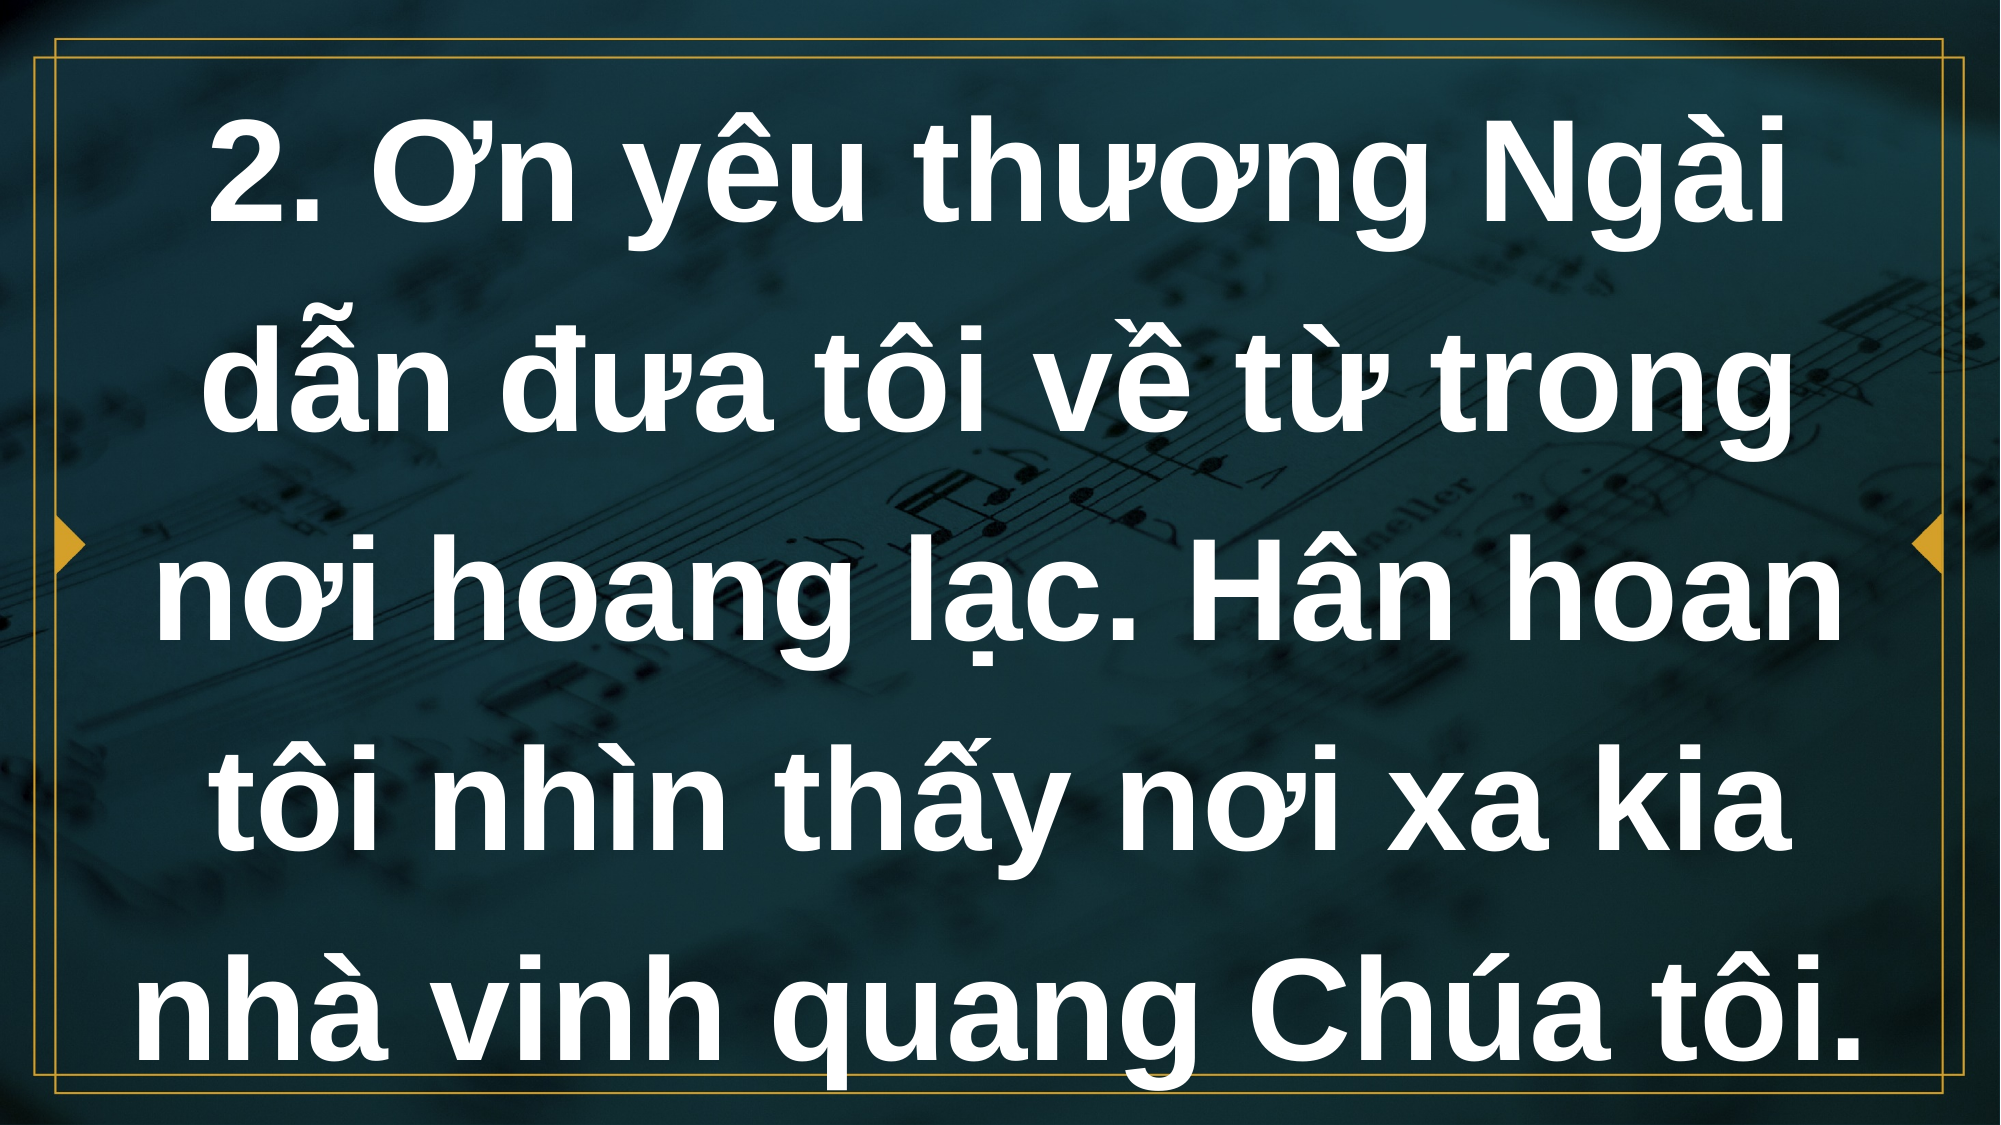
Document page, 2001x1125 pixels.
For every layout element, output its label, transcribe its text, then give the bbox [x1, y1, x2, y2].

title 2. Ơn yêu thương Ngài dẫn đưa tôi về từ trong nơi hoang lạc. Hân hoan tôi nhìn thấy nơi xa kia nhà vinh quang Chúa tôi. [55, 53, 1945, 1077]
picture [0, 0, 2000, 1125]
